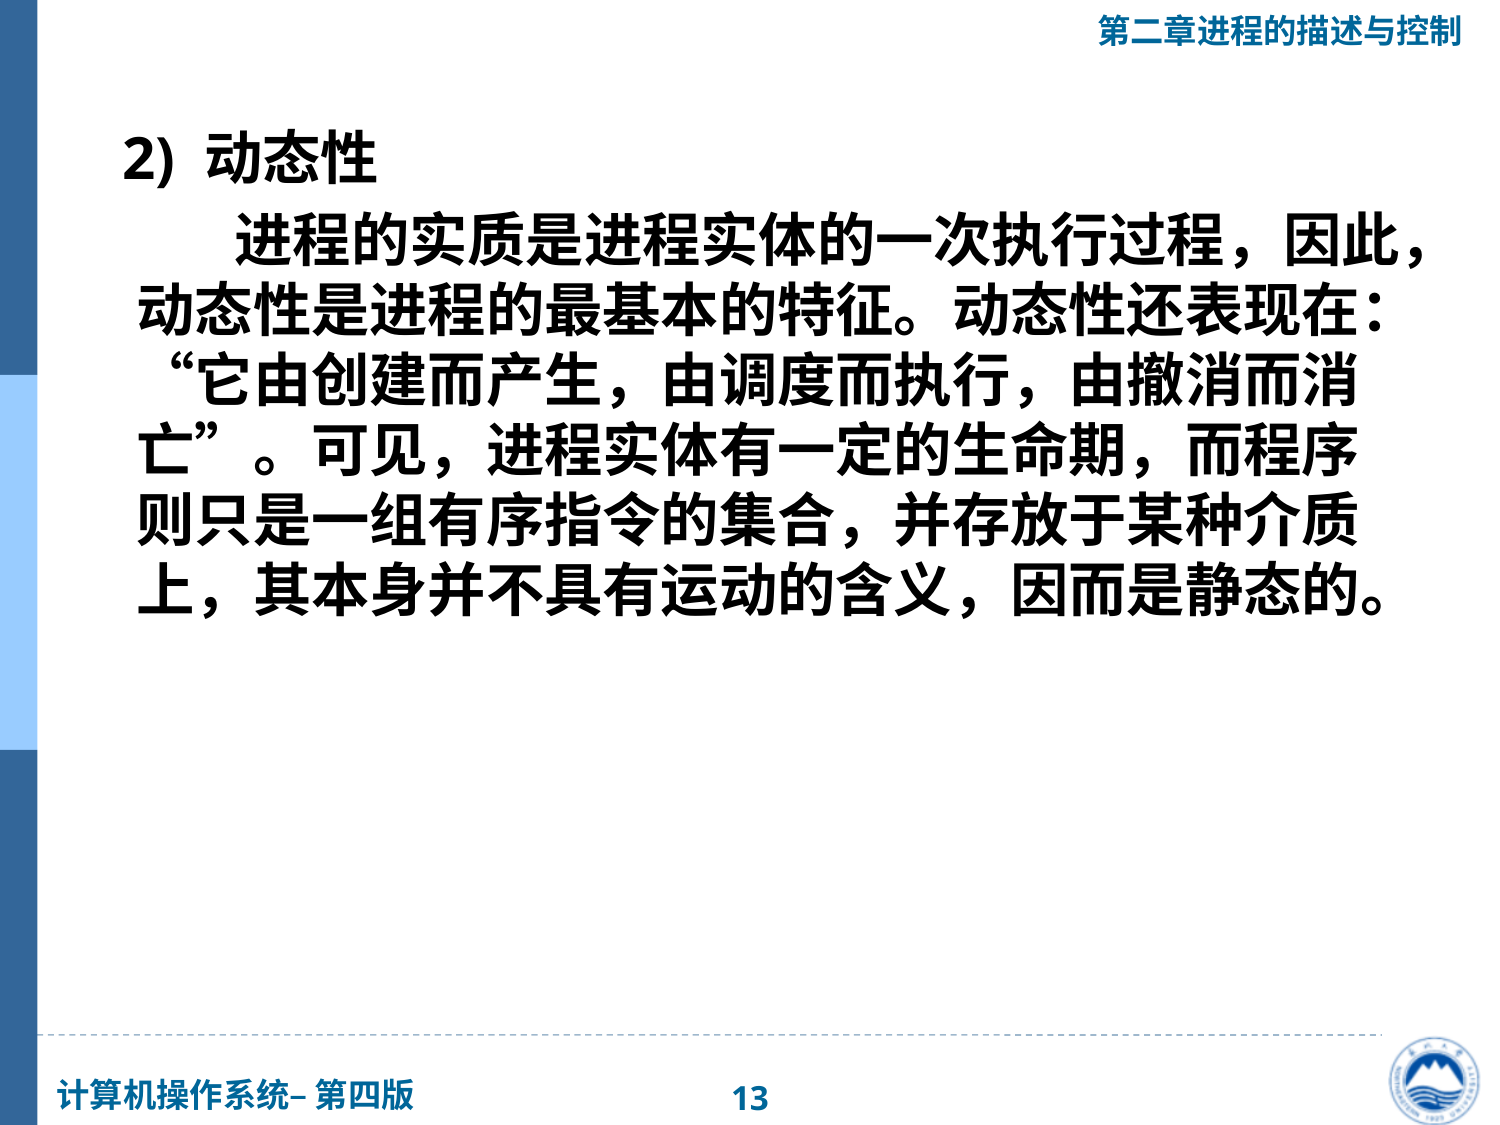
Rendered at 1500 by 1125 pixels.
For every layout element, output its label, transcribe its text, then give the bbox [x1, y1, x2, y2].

list 2) 动态性 进程的实质是进程实体的一次执行过程，因此，动态性是进程的最基本的特征。动态性还表现在：“它由创建而产生，由调度而执行，由撤消而消亡”。可见，进程实体有一定的生命期，而程序则只是一组有序指令的集合，并存放于某种介质上，其本身并不具有运动的含义，因而是静态的。 [76, 113, 1424, 1000]
picture [1382, 1033, 1482, 1125]
